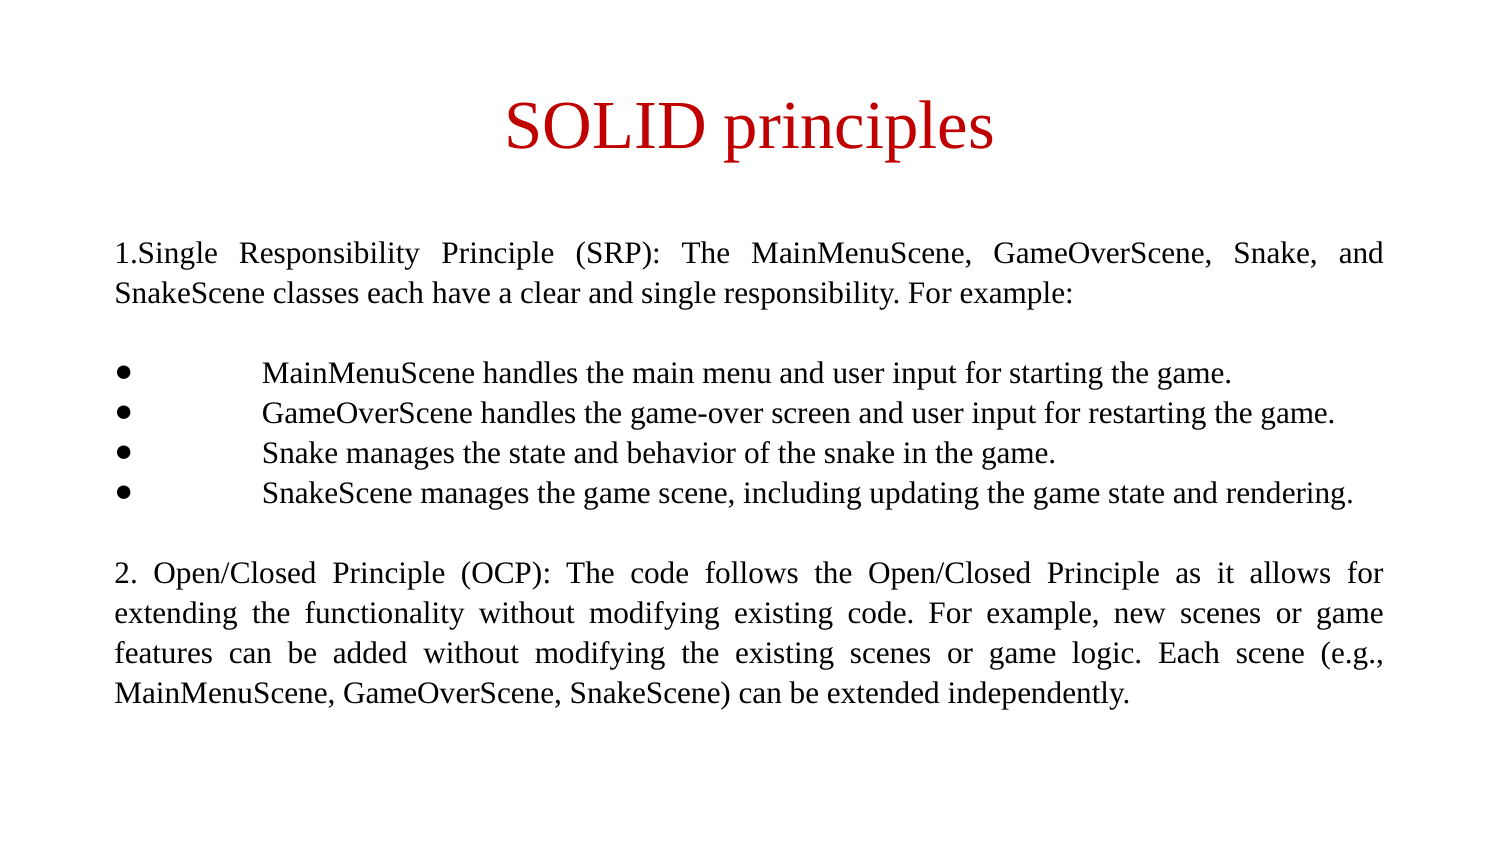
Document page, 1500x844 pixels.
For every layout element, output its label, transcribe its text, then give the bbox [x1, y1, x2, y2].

list 1.Single Responsibility Principle (SRP): The MainMenuScene, GameOverScene, Snake, and SnakeScene classes each have a clear and single responsibility. For example: MainMenuScene handles the main menu and user input for starting the game. GameOverScene handles the game-over screen and user input for restarting the game. Snake manages the state and behavior of the snake in the game. SnakeScene manages the game scene, including updating the game state and rendering. 2. Open/Closed Principle (OCP): The code follows the Open/Closed Principle as it allows for extending the functionality without modifying existing code. For example, new scenes or game features can be added without modifying the existing scenes or game logic. Each scene (e.g., MainMenuScene, GameOverScene, SnakeScene) can be extended independently. [103, 224, 1397, 760]
title SOLID principles [103, 44, 1397, 208]
